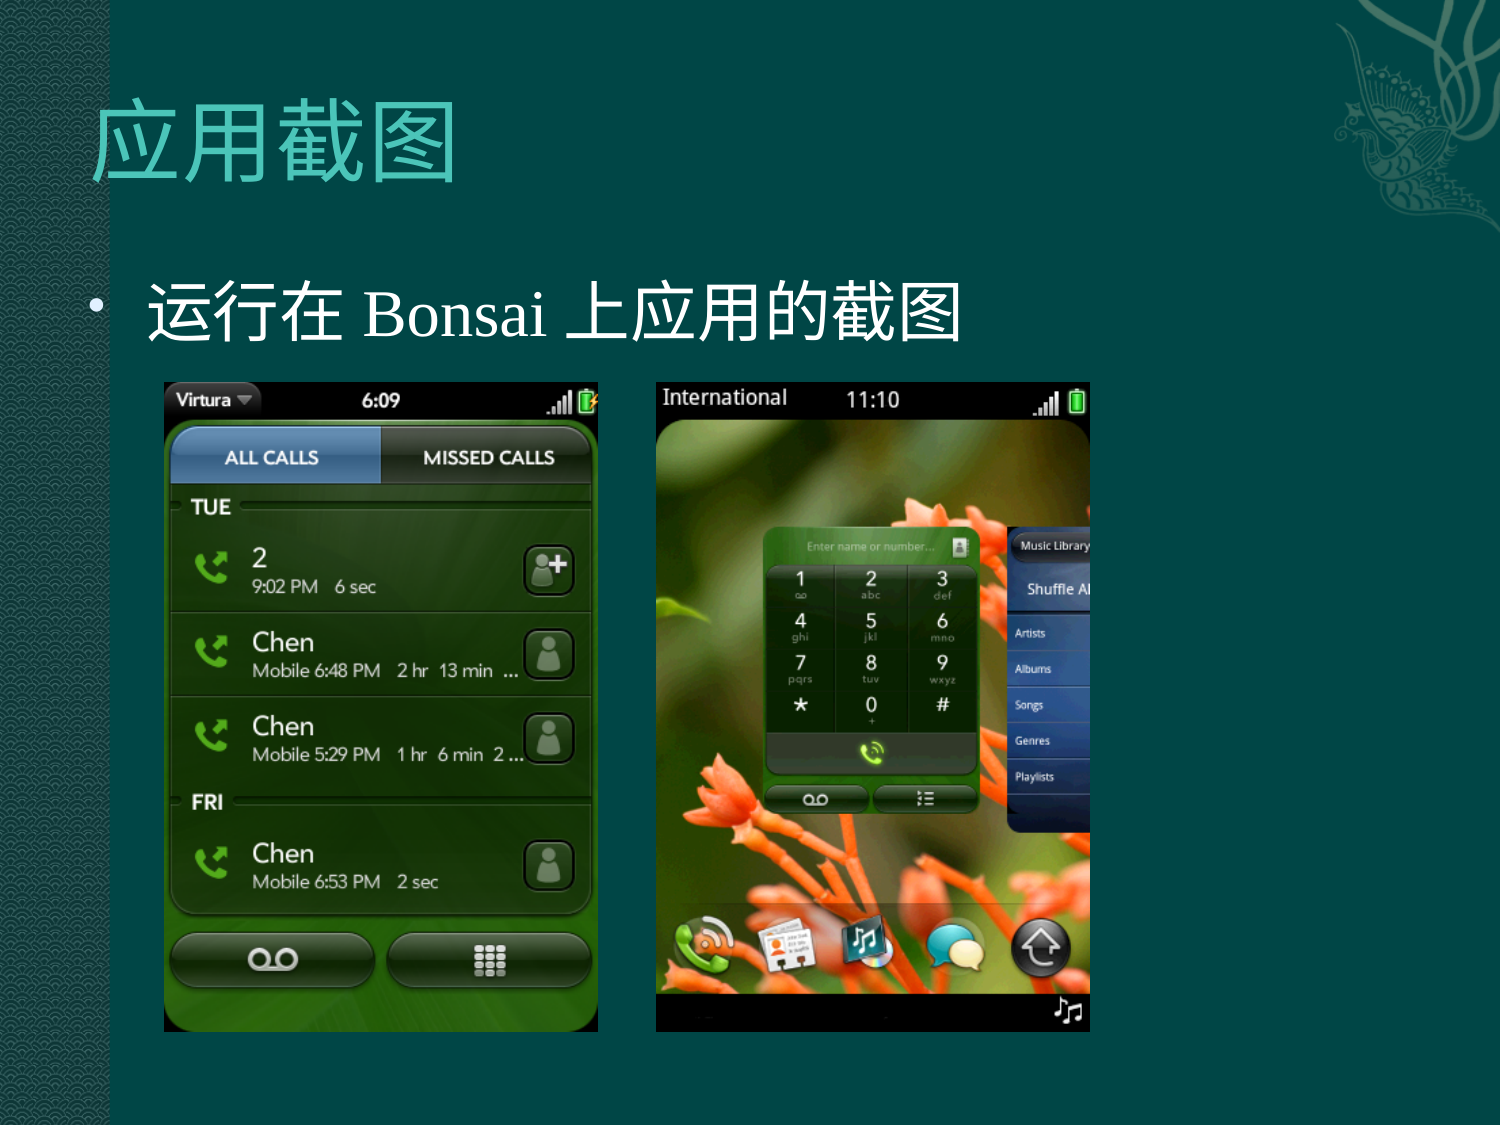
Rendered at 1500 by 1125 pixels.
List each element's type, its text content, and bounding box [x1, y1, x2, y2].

picture [655, 382, 1091, 1032]
title 应用截图 [75, 45, 1351, 233]
picture [163, 382, 599, 1032]
picture [0, 0, 110, 1125]
list 运行在Bonsai上应用的截图 [75, 262, 1425, 1005]
